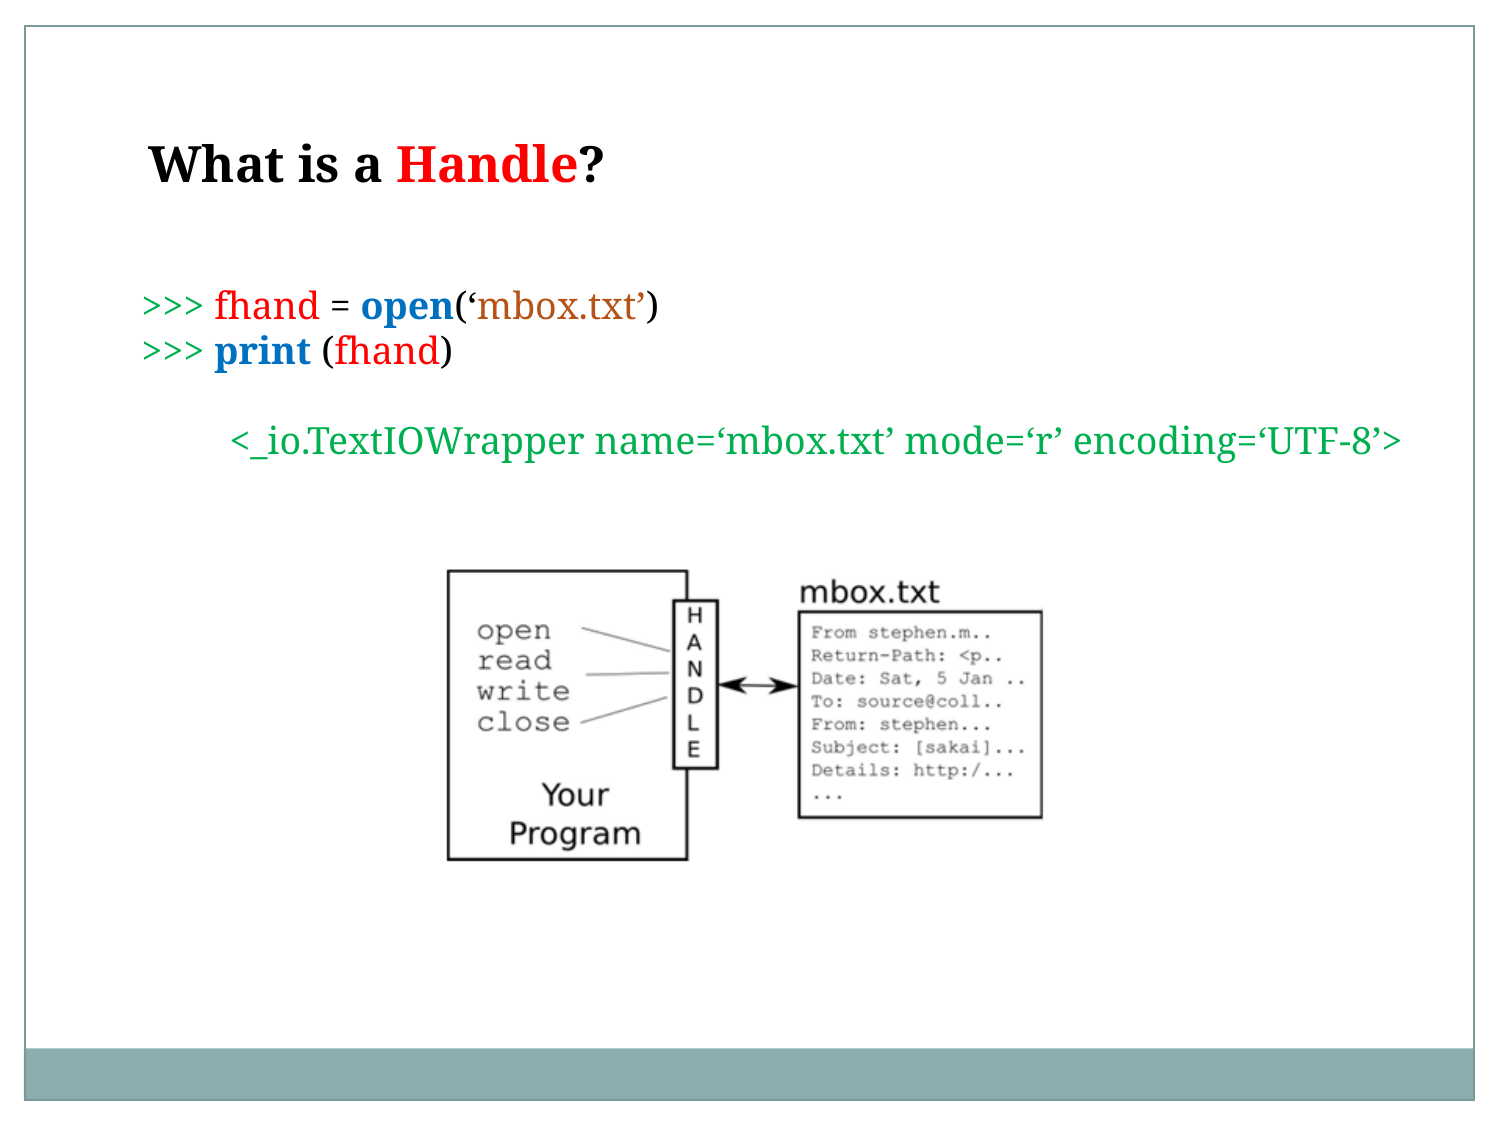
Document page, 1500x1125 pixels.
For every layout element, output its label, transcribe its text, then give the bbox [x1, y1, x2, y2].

text_box >>> fhand = open(‘mbox.txt’) >>> print (fhand) <_io.TextIOWrapper name=‘mbox.txt’ mode=‘r’ encoding=‘UTF-8’> [126, 274, 1438, 470]
picture [441, 562, 1051, 866]
text_box What is a Handle? [133, 124, 622, 200]
